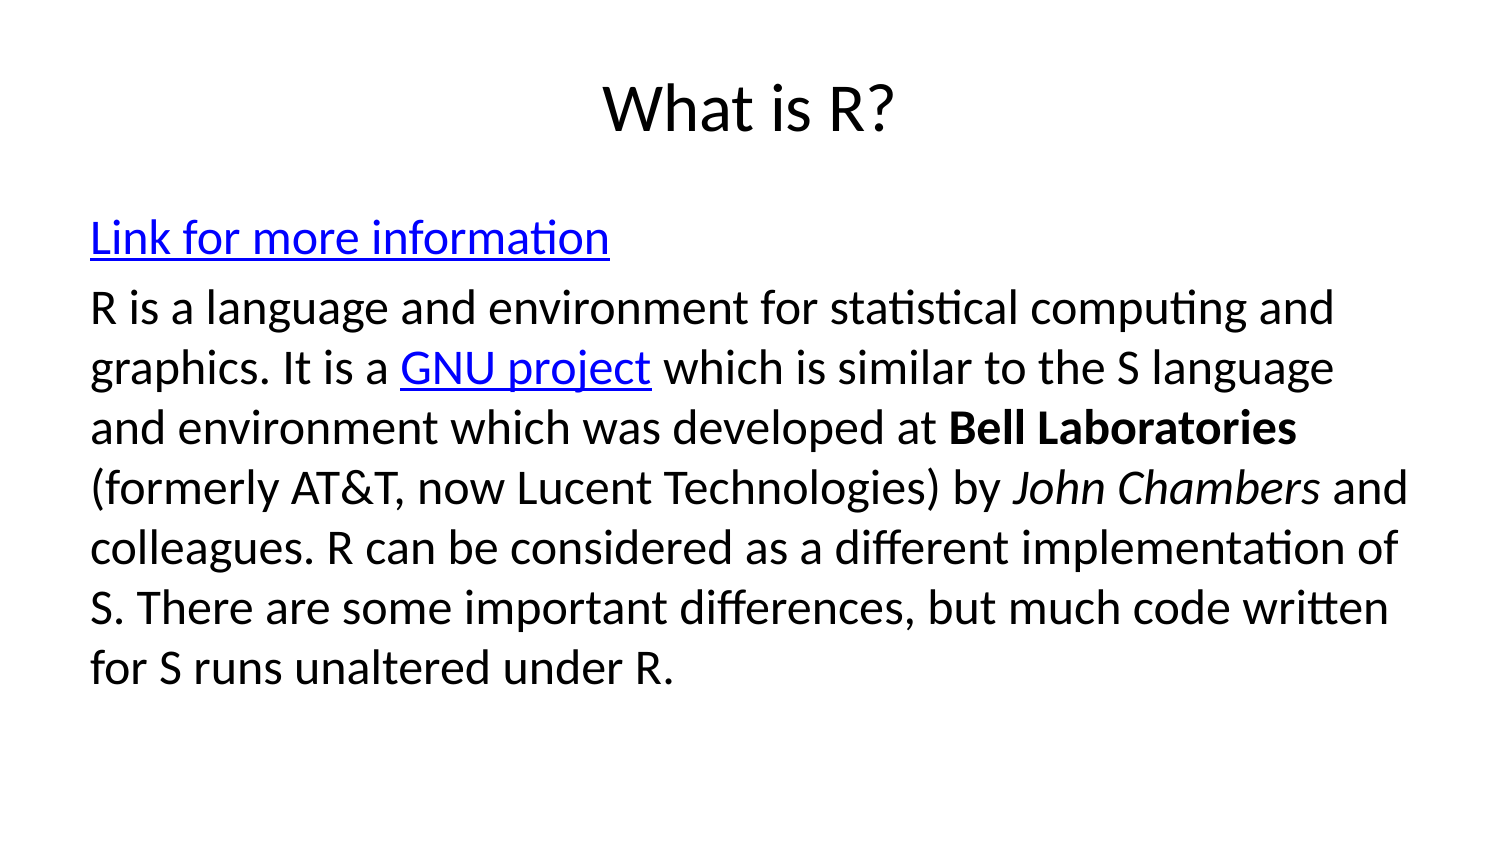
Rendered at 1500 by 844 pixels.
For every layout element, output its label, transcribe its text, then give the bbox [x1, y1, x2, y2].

list Link for more information R is a language and environment for statistical computing and graphics. It is a GNU project which is similar to the S language and environment which was developed at Bell Laboratories (formerly AT&T, now Lucent Technologies) by John Chambers and colleagues. R can be considered as a different implementation of S. There are some important differences, but much code written for S runs unaltered under R. [75, 196, 1425, 754]
title What is R? [75, 33, 1425, 175]
